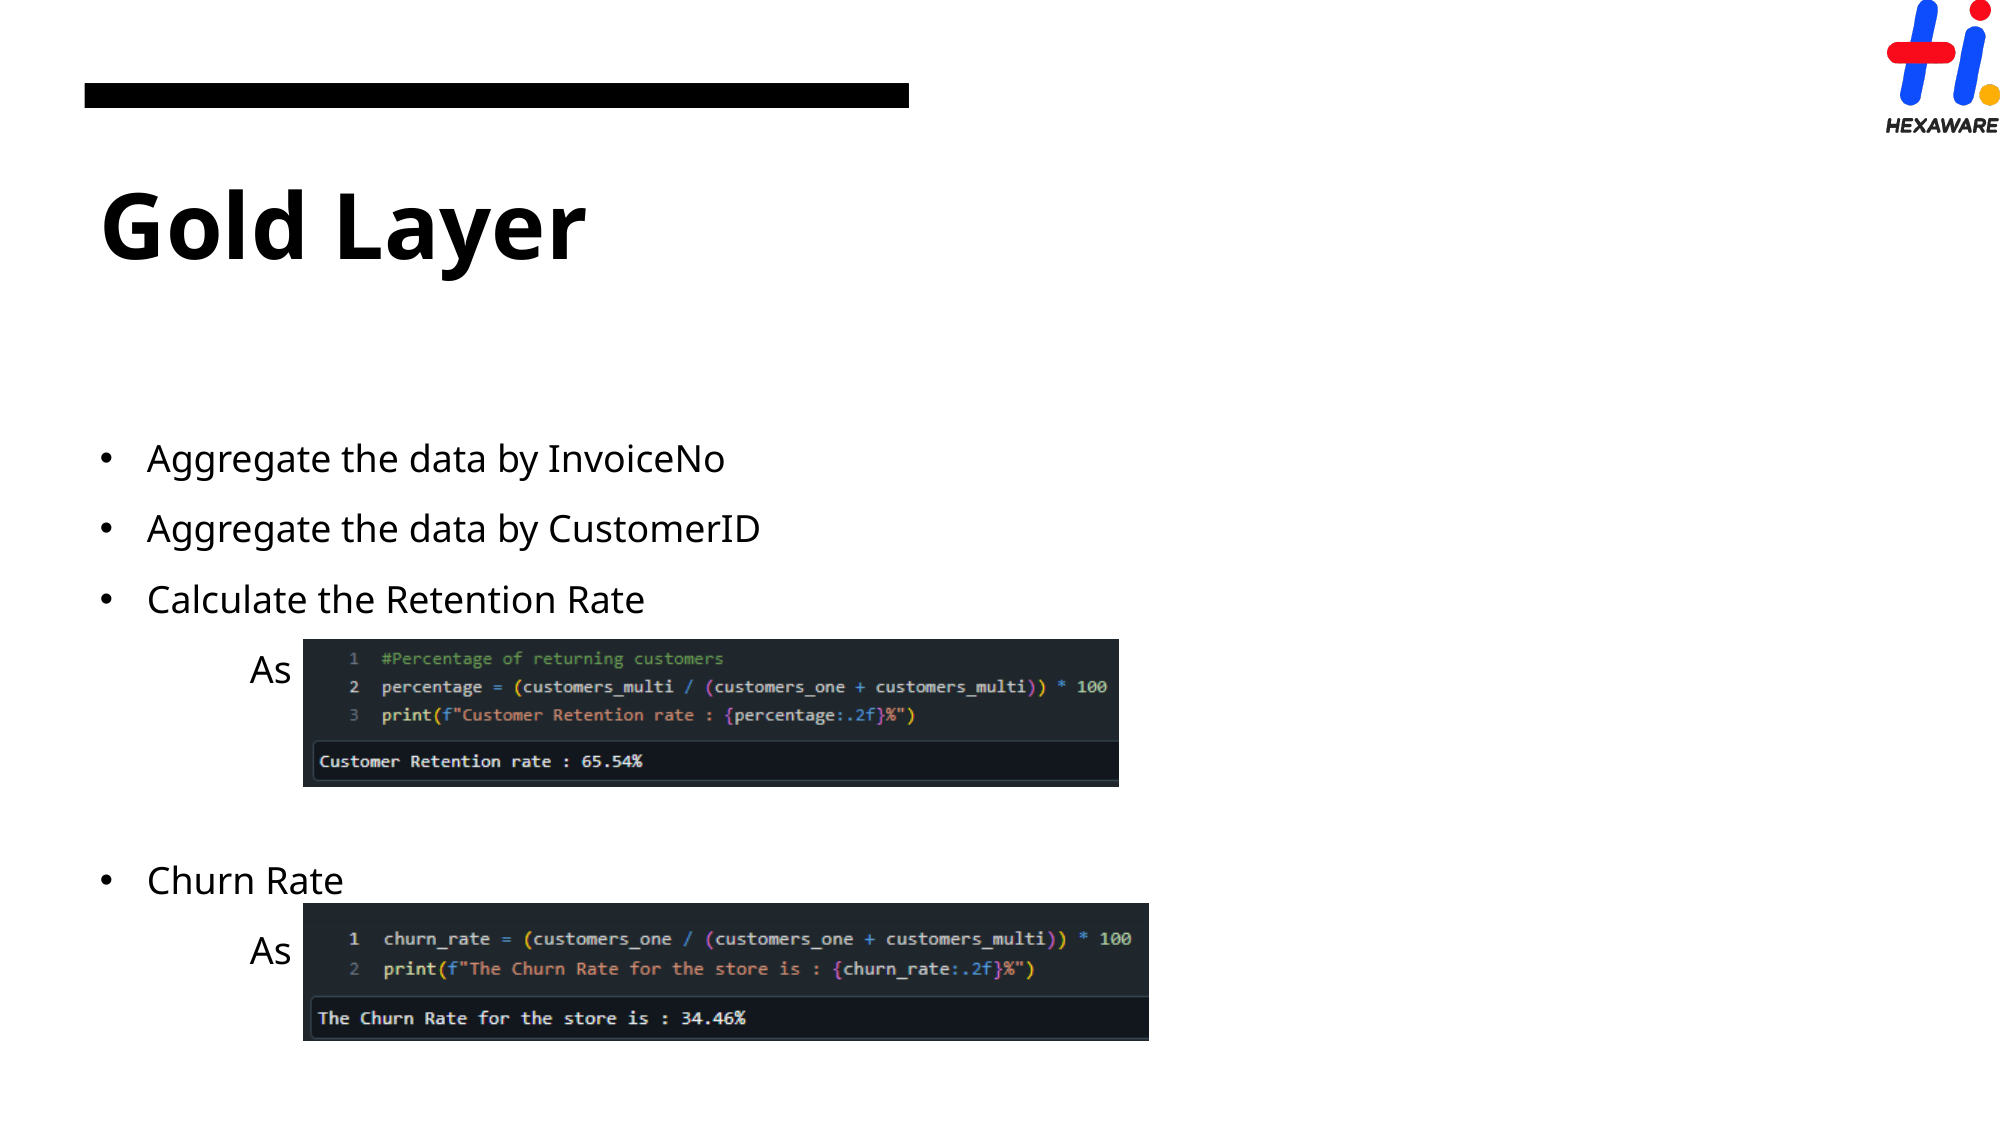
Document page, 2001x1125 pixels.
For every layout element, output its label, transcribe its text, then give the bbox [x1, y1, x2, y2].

list Aggregate the data by InvoiceNo Aggregate the data by CustomerID Calculate the Retention Rate As Churn Rate As [84, 423, 1510, 1041]
picture [1886, 0, 2000, 133]
title Gold Layer [84, 160, 1510, 401]
picture [303, 903, 1149, 1041]
picture [303, 639, 1119, 787]
